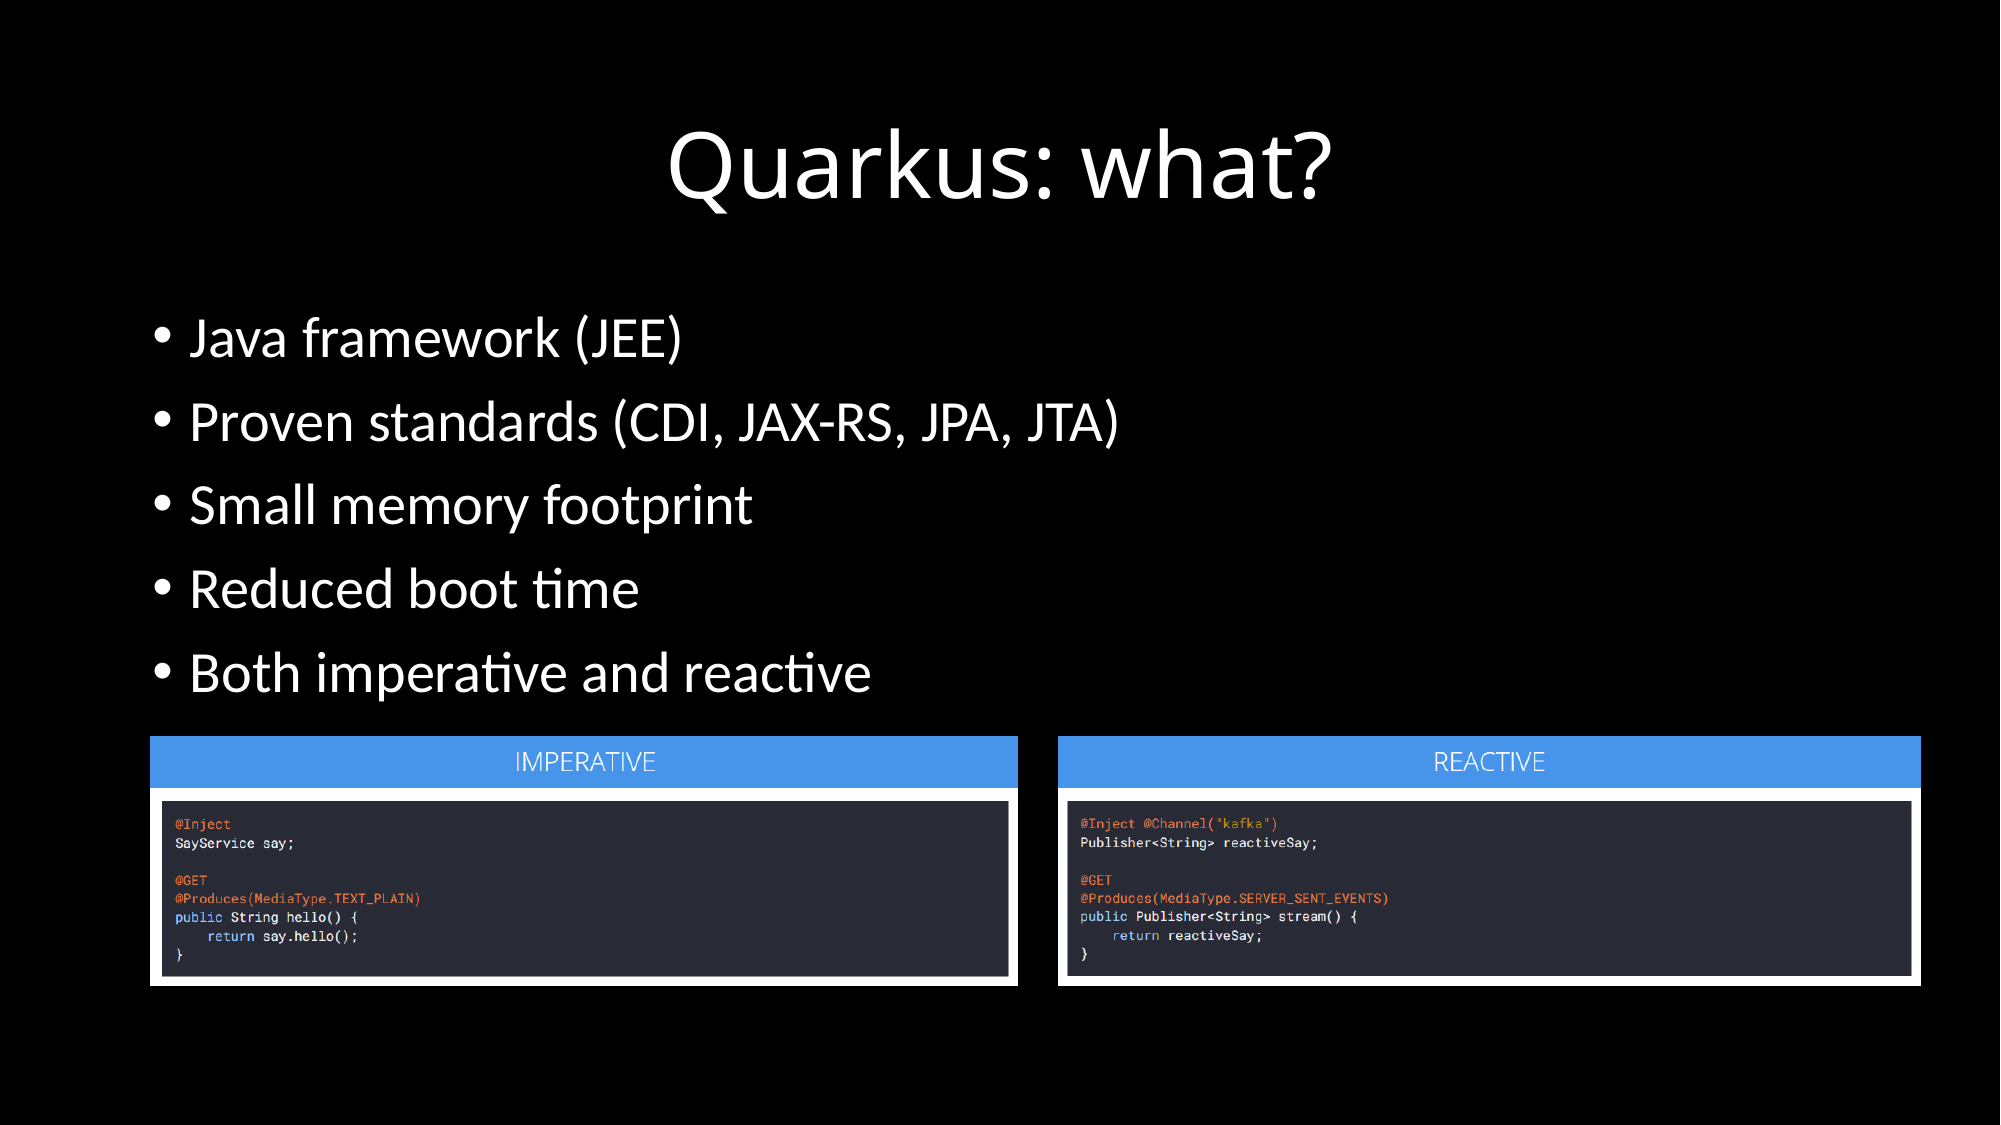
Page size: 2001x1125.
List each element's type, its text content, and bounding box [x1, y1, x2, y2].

title Quarkus: what? [137, 59, 1863, 278]
picture [150, 736, 1018, 986]
picture [1058, 736, 1921, 986]
list Java framework (JEE) Proven standards (CDI, JAX-RS, JPA, JTA) Small memory footprint Reduced boot time Both imperative and reactive [137, 299, 1863, 1014]
